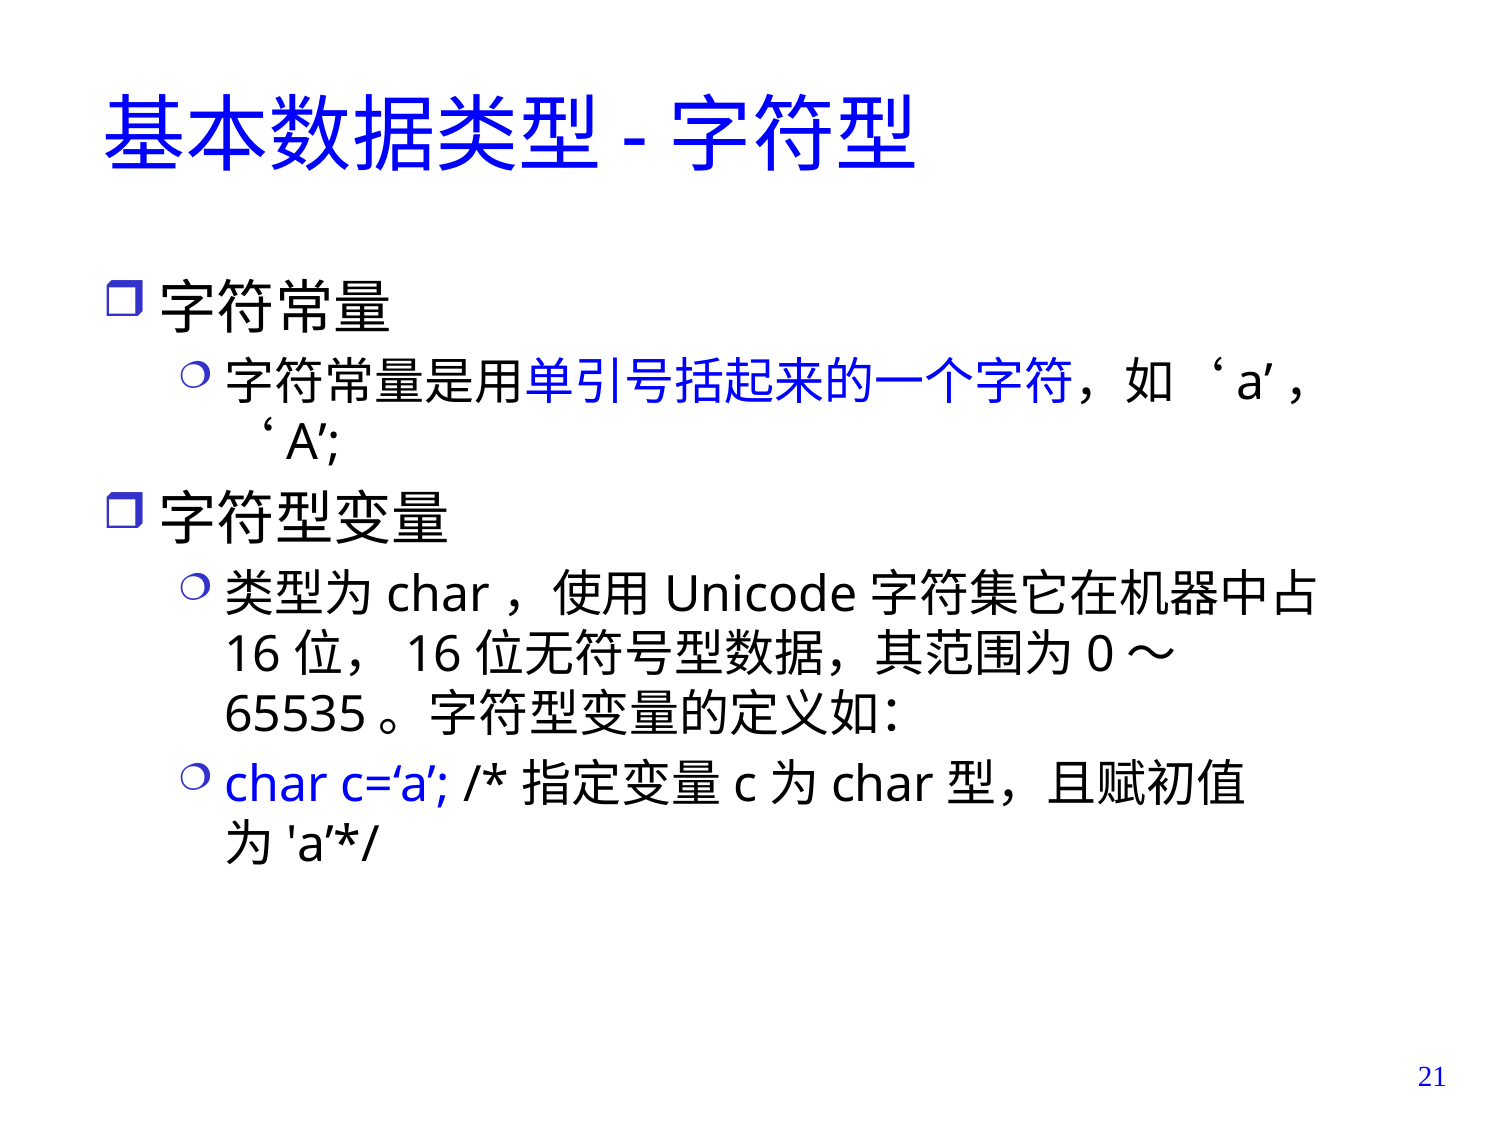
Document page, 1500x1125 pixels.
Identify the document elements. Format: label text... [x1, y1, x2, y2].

list 字符常量 字符常量是用单引号括起来的一个字符，如‘a’，‘A’; 字符型变量 类型为char，使用Unicode字符集它在机器中占16位，16位无符号型数据，其范围为0～65535。字符型变量的定义如： char c=‘a’; /*指定变量c为char型，且赋初值为'a’*/ [87, 262, 1363, 1025]
slide_number 21 [1362, 1049, 1463, 1125]
title 基本数据类型-字符型 [87, 37, 1363, 225]
